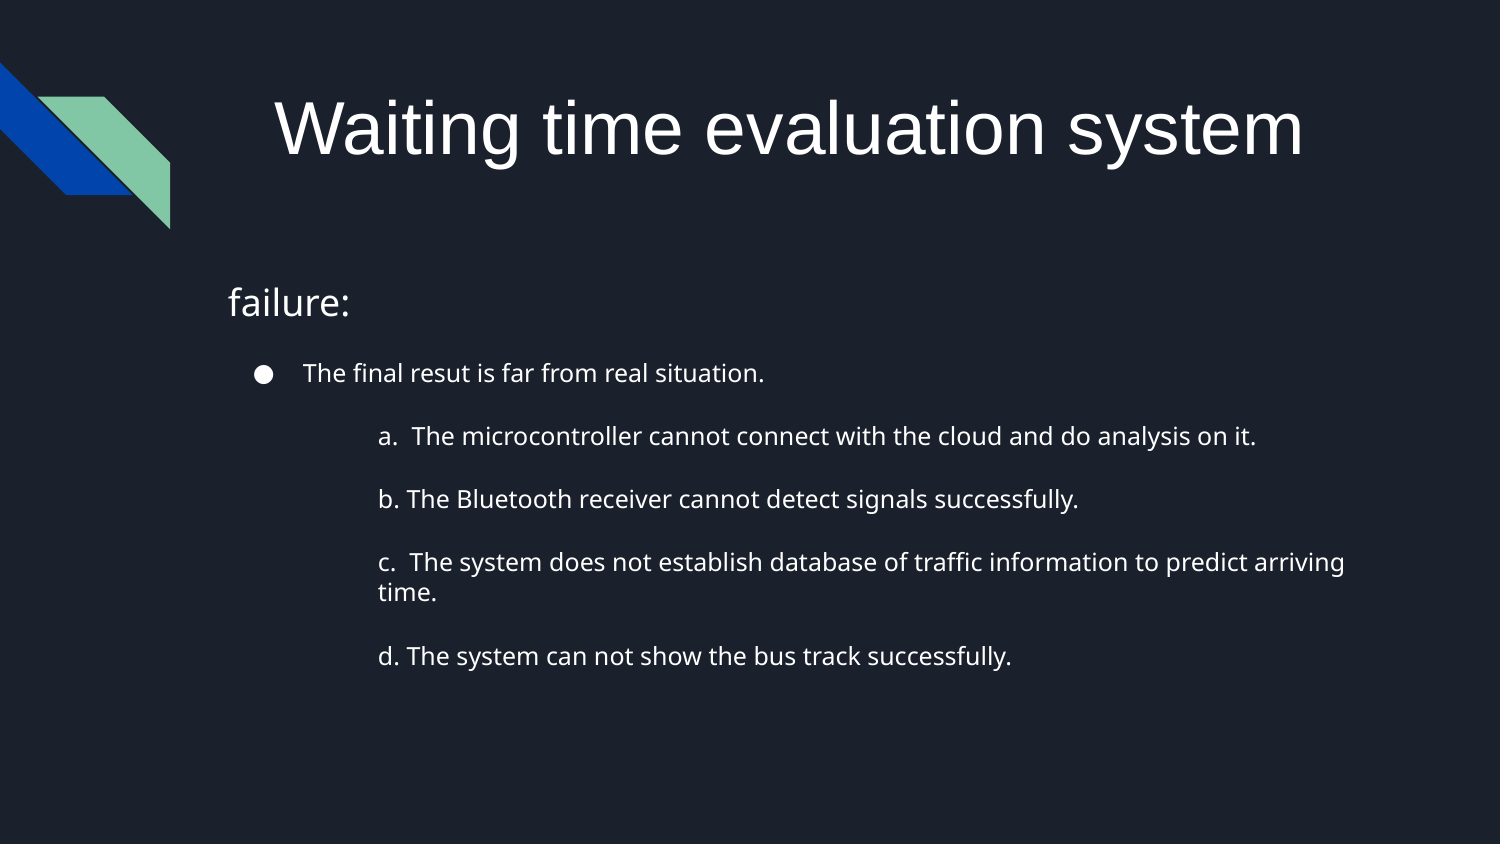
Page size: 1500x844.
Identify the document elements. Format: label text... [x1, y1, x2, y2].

list failure: The final resut is far from real situation. a. The microcontroller cannot connect with the cloud and do analysis on it. b. The Bluetooth receiver cannot detect signals successfully. c. The system does not establish database of traffic information to predict arriving time. d. The system can not show the bus track successfully. [212, 257, 1368, 735]
title Waiting time evaluation system [212, 64, 1368, 215]
